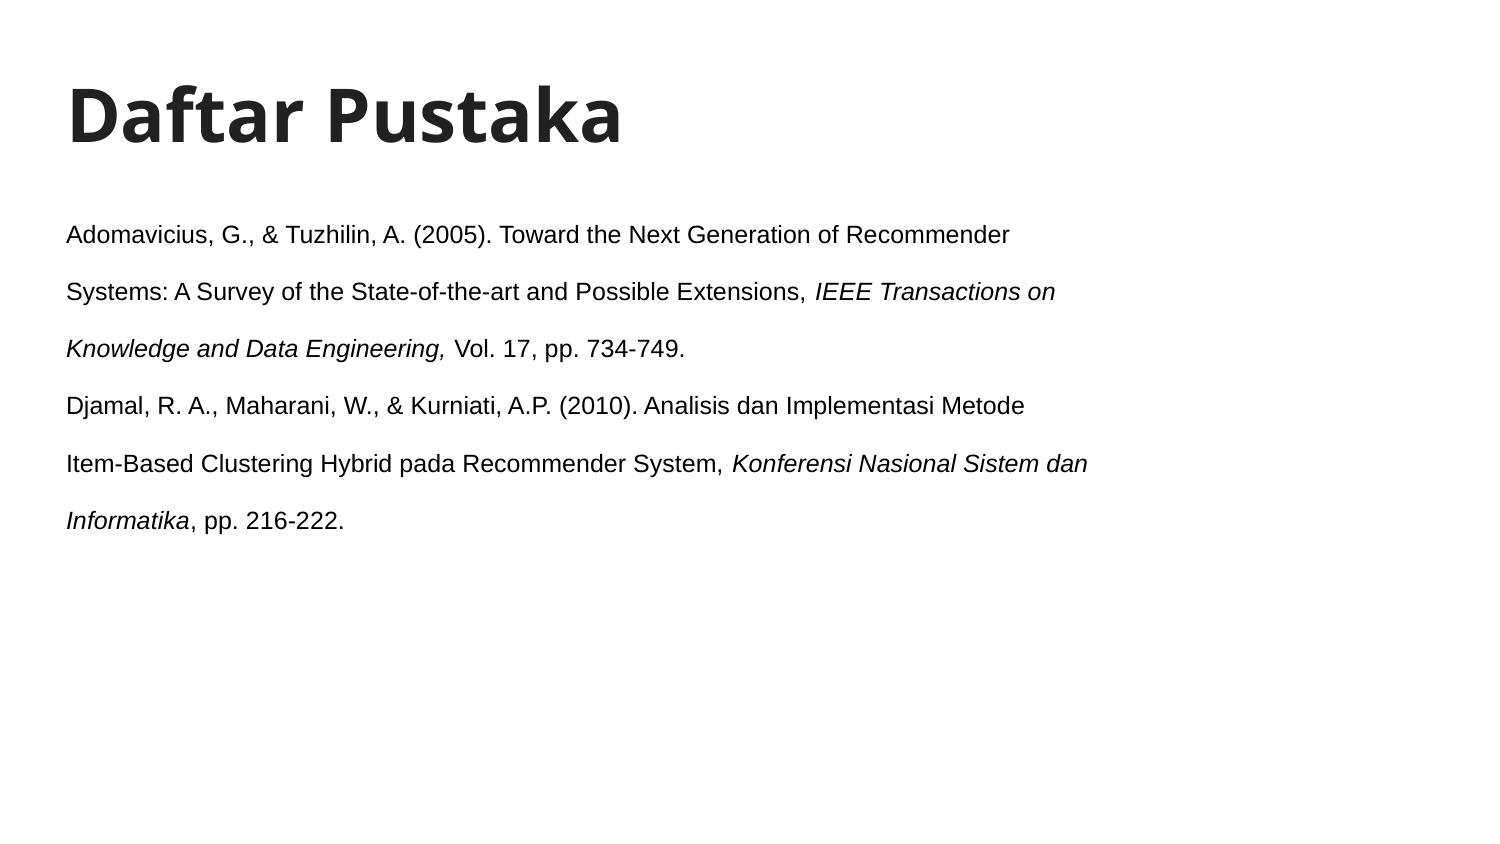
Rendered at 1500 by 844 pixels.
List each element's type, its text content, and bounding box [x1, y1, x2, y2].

list Adomavicius, G., & Tuzhilin, A. (2005). Toward the Next Generation of Recommender Systems: A Survey of the State-of-the-art and Possible Extensions, IEEE Transactions on Knowledge and Data Engineering, Vol. 17, pp. 734-749. Djamal, R. A., Maharani, W., & Kurniati, A.P. (2010). Analisis dan Implementasi Metode Item-Based Clustering Hybrid pada Recommender System, Konferensi Nasional Sistem dan Informatika, pp. 216-222. [51, 201, 1449, 750]
title Daftar Pustaka [51, 48, 1449, 180]
